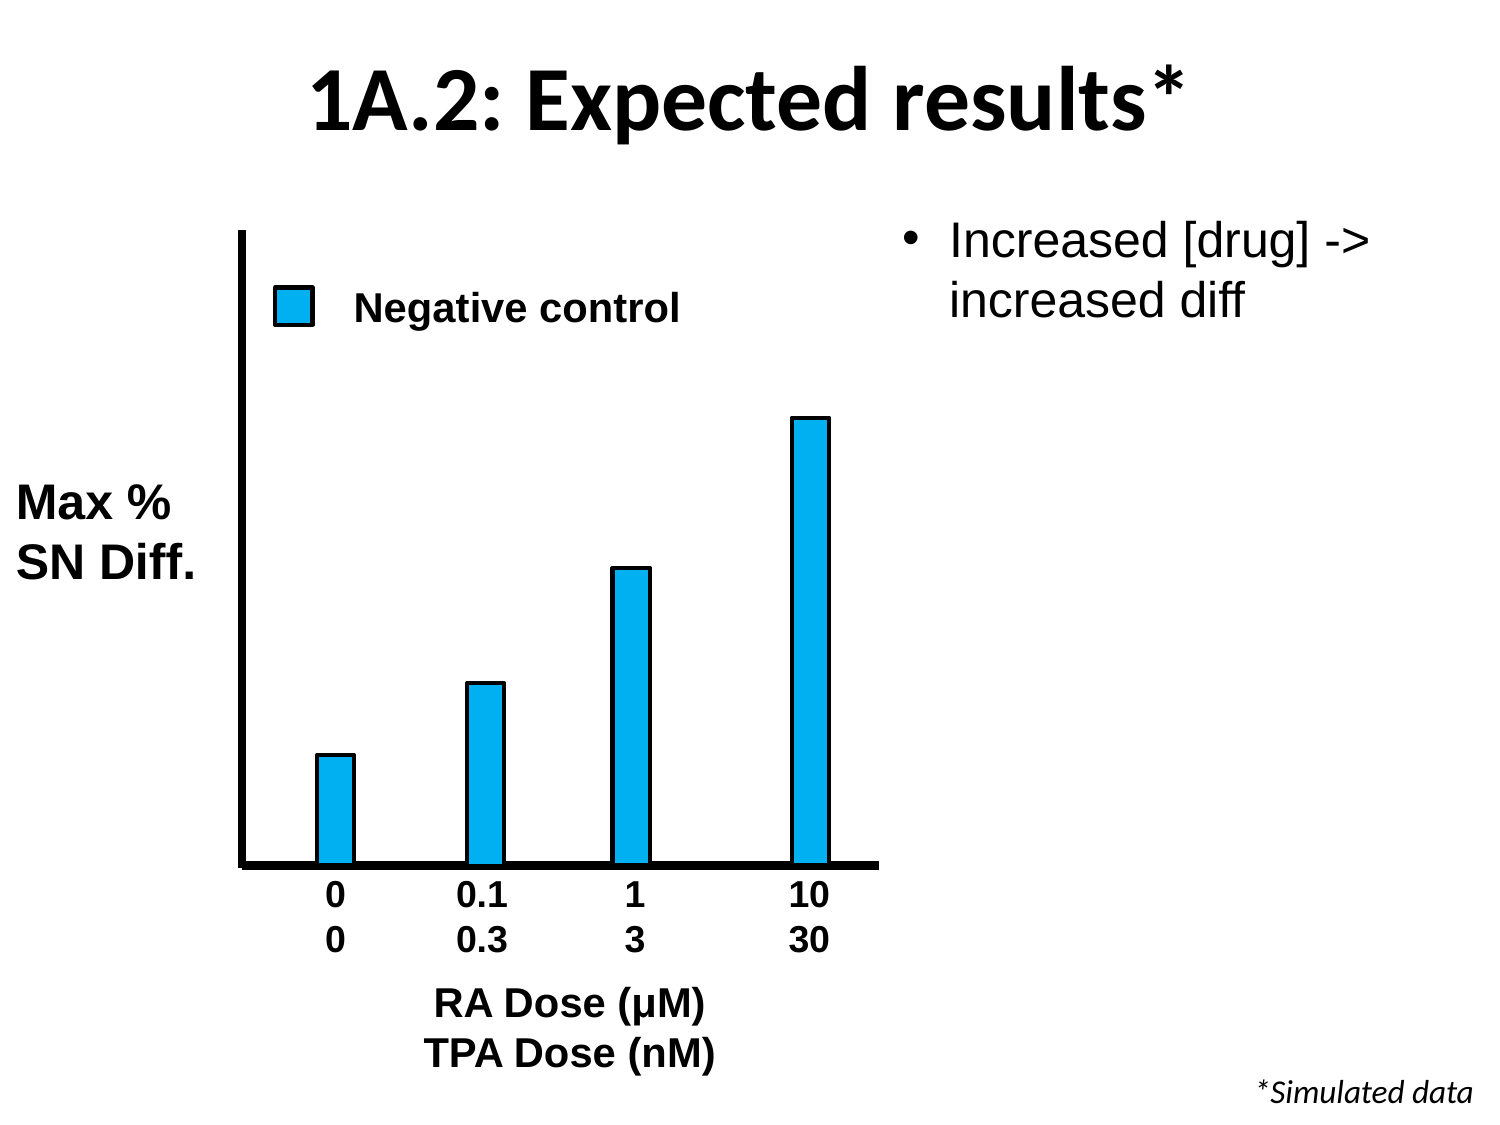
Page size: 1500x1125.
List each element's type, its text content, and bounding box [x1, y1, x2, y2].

text_box [610, 566, 652, 862]
text_box [465, 681, 506, 862]
text_box [790, 416, 831, 862]
text_box Increased [drug] -> increased diff [887, 199, 1500, 335]
text_box RA Dose (μM) TPA Dose (nM) [408, 968, 731, 1084]
text_box Max % SN Diff. [1, 461, 212, 597]
text_box Negative control [338, 273, 696, 339]
title 1A.2: Expected results* [75, 0, 1425, 188]
text_box 1 3 [609, 875, 661, 968]
text_box [315, 753, 356, 862]
text_box *Simulated data [1239, 1062, 1490, 1118]
text_box 10 30 [773, 875, 845, 968]
text_box [273, 285, 315, 327]
text_box 0.1 0.3 [441, 875, 523, 968]
text_box 0 0 [310, 875, 361, 968]
